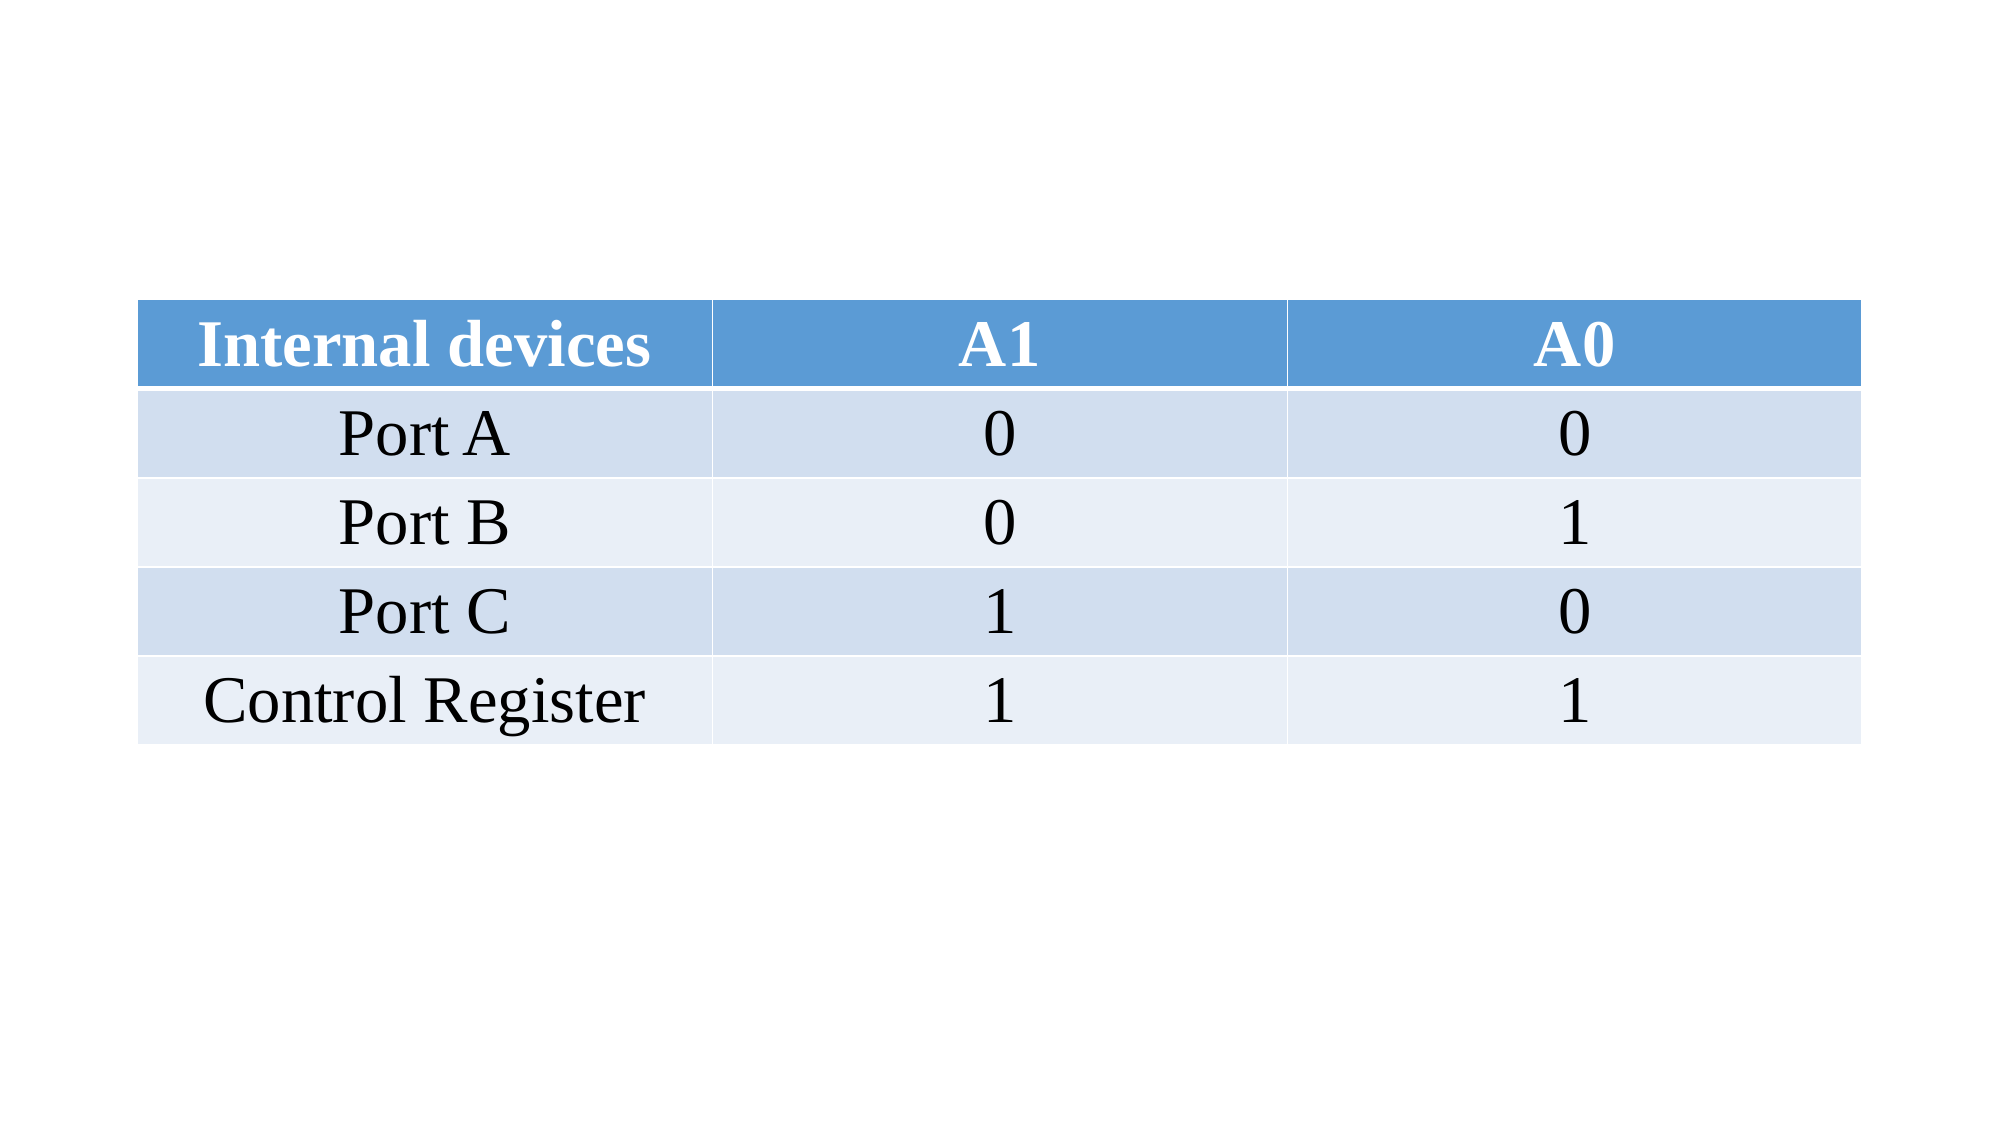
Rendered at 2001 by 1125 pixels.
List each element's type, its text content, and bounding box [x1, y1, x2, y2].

table_header A0 [1288, 300, 1861, 386]
table_cell 1 [713, 568, 1287, 655]
table_cell 1 [1288, 479, 1861, 566]
table_cell 0 [713, 479, 1287, 566]
table_cell Port A [138, 391, 712, 477]
table_cell Port C [138, 568, 712, 655]
table_cell 0 [713, 391, 1287, 477]
table_header Internal devices [138, 300, 712, 386]
table_cell 0 [1288, 568, 1861, 655]
table_cell 0 [1288, 391, 1861, 477]
table_cell 1 [1288, 657, 1861, 744]
table_header A1 [713, 300, 1287, 386]
table_cell Port B [138, 479, 712, 566]
table_cell Control Register [138, 657, 712, 744]
table_cell 1 [713, 657, 1287, 744]
